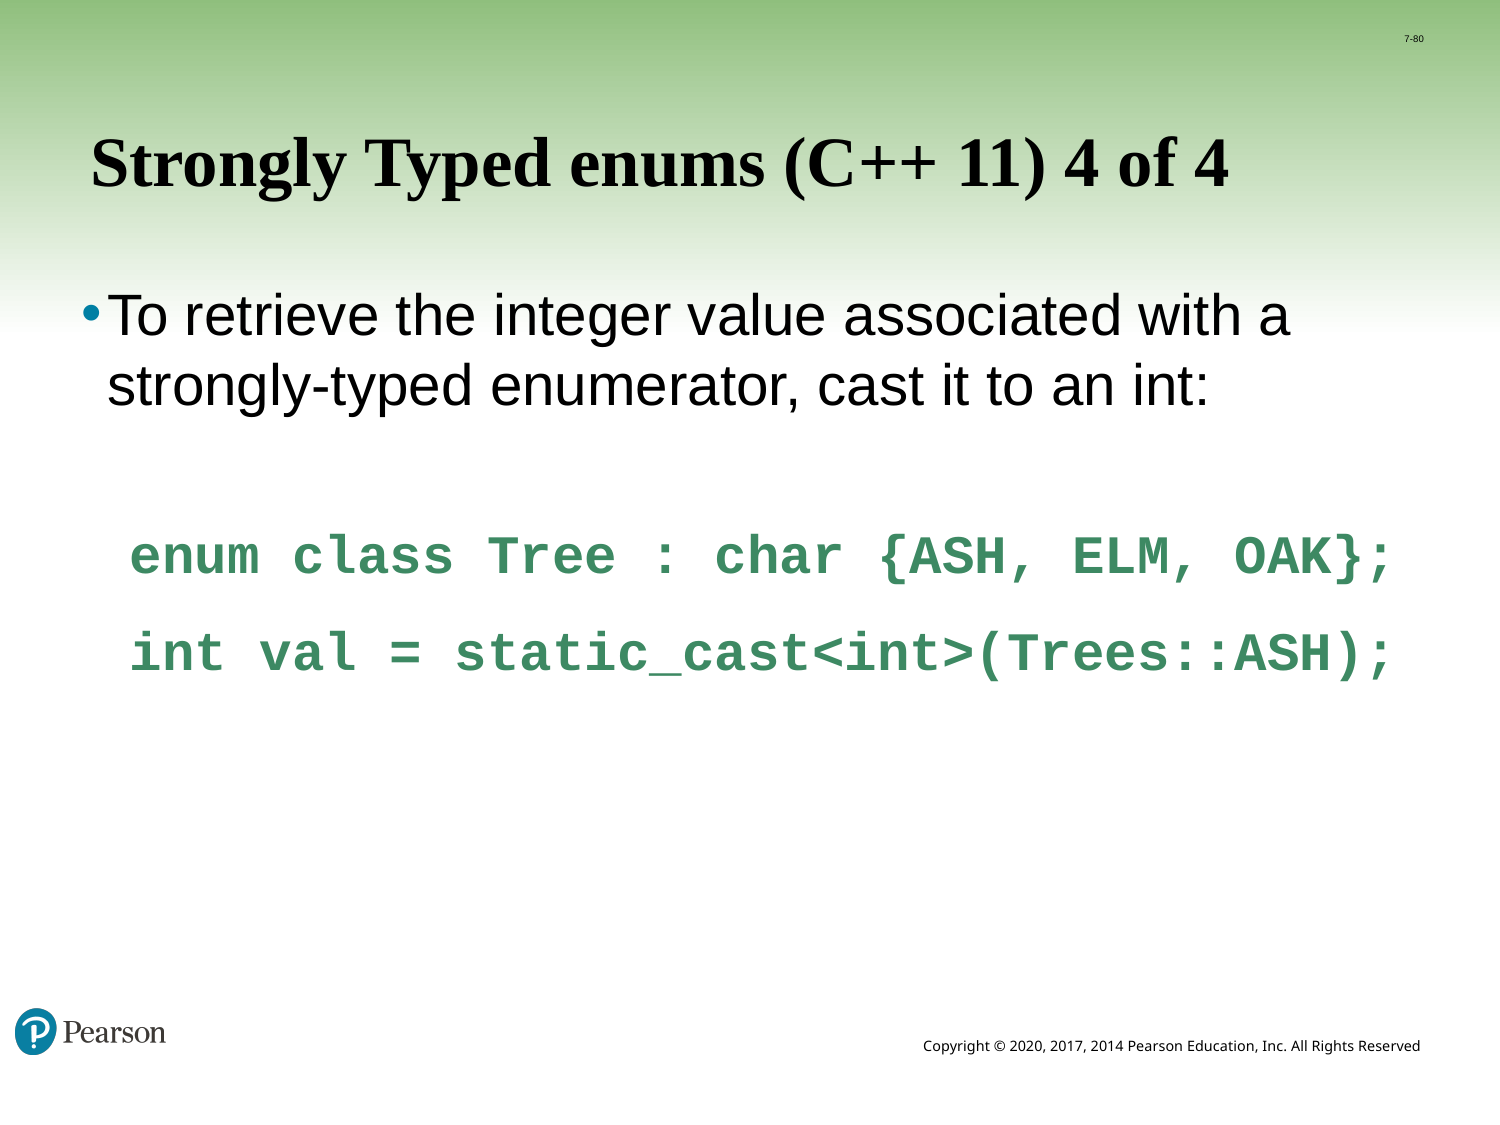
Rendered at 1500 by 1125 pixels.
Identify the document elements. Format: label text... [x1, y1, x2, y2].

title Strongly Typed enums (C++ 11) 4 of 4 [75, 35, 1425, 216]
slide_number 7-80 [1389, 18, 1480, 49]
picture [23, 1017, 49, 1042]
list To retrieve the integer value associated with a strongly-typed enumerator, cast it to an int: enum class Tree : char {ASH, ELM, OAK}; int val = static_cast<int>(Trees::ASH); [50, 262, 1450, 1013]
picture [15, 1008, 30, 1024]
picture [41, 1013, 166, 1055]
picture [15, 1041, 26, 1055]
